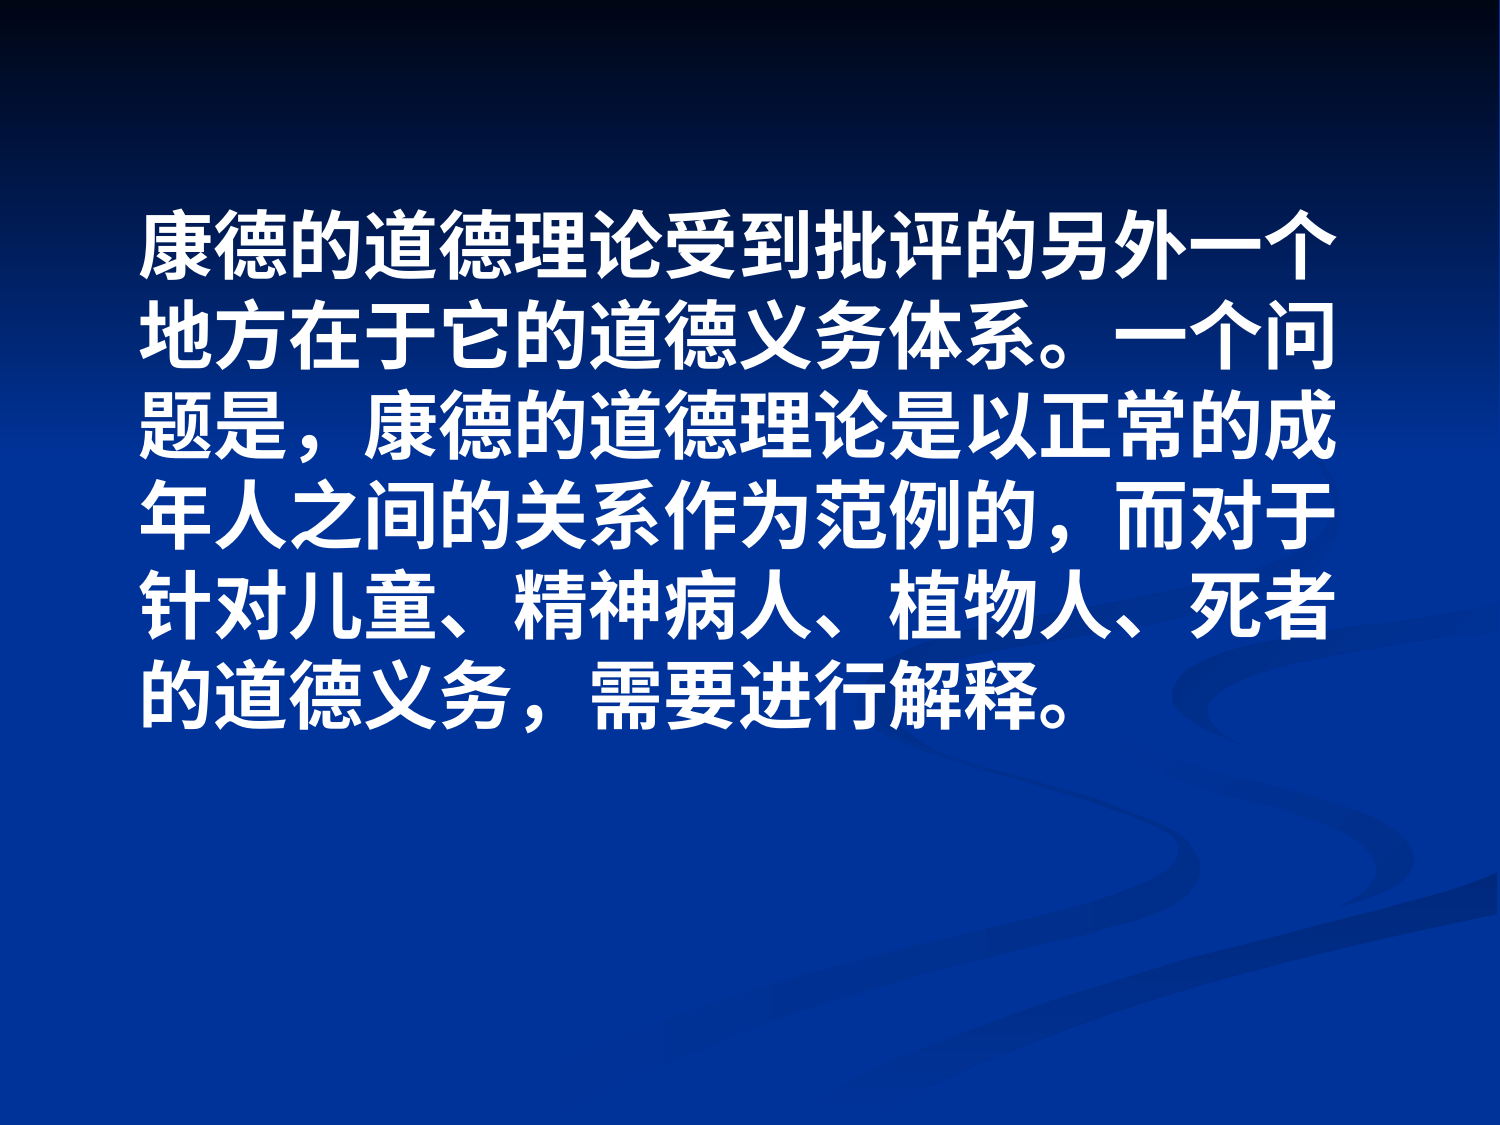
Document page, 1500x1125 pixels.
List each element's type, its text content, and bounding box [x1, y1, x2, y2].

text_box 康德的道德理论受到批评的另外一个地方在于它的道德义务体系。一个问题是，康德的道德理论是以正常的成年人之间的关系作为范例的，而对于针对儿童、精神病人、植物人、死者的道德义务，需要进行解释。 [123, 30, 1387, 746]
